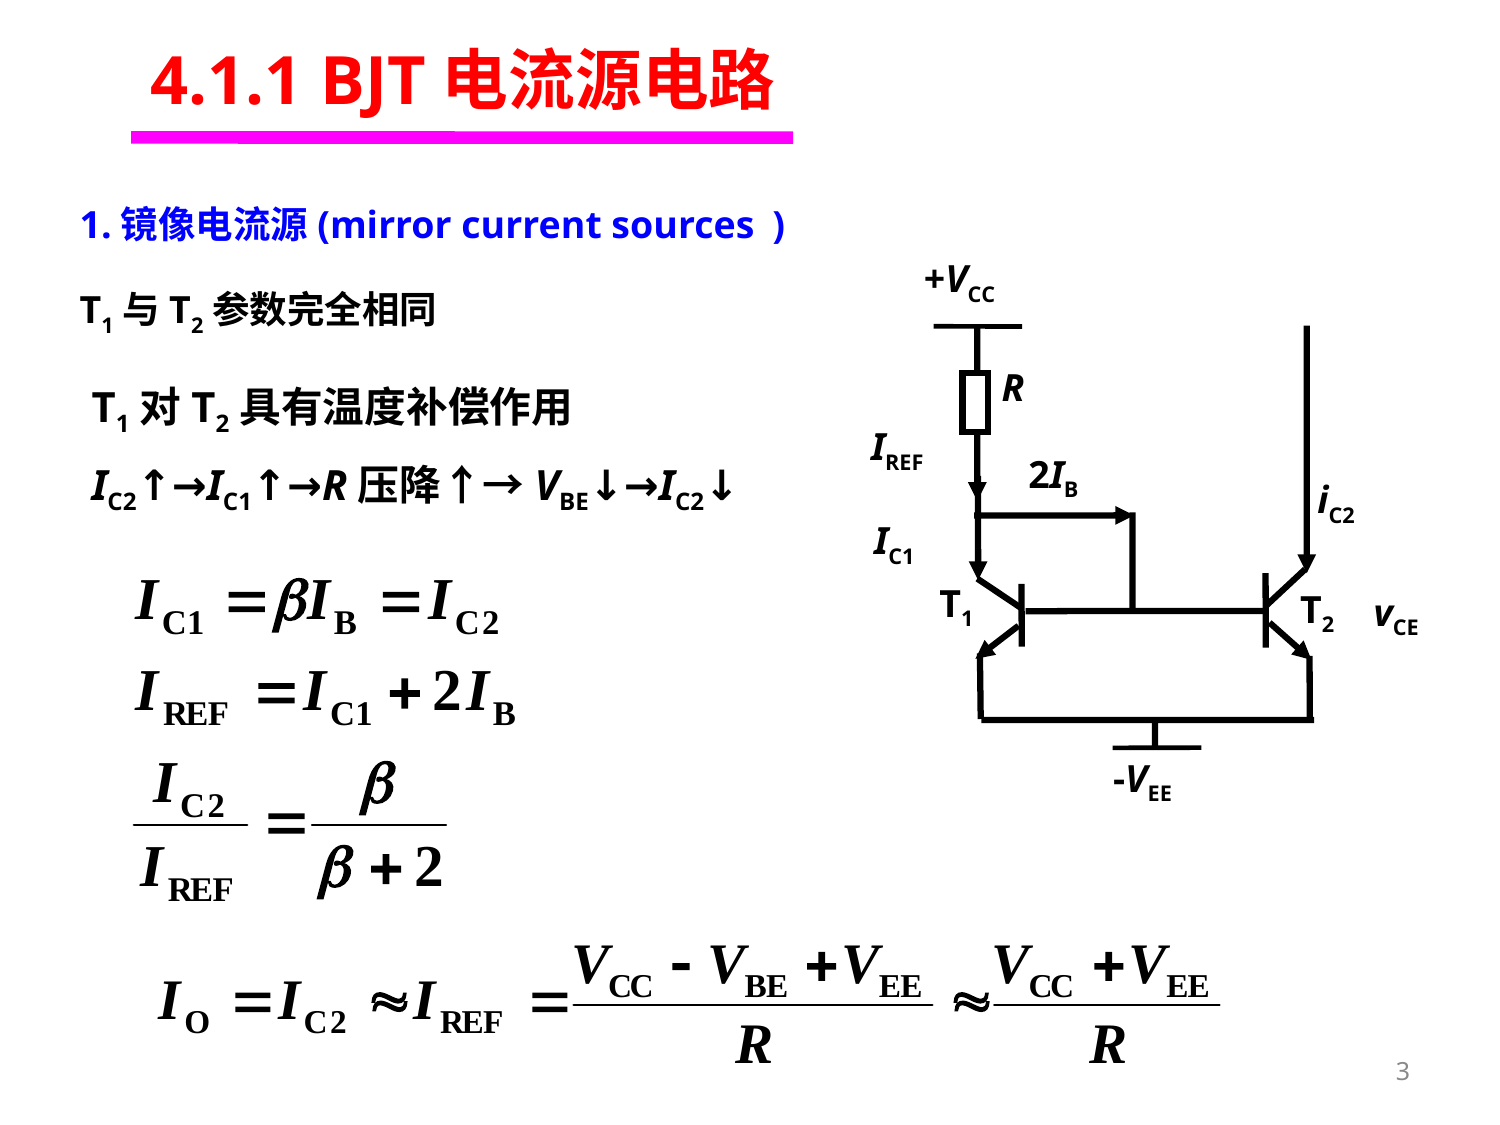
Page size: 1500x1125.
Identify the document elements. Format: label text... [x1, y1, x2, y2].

text_box 1.镜像电流源(mirror current sources ) [64, 148, 1223, 260]
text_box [123, 562, 594, 915]
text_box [147, 928, 1231, 1077]
text_box T1与T2参数完全相同 [64, 278, 646, 345]
text_box T1对T2具有温度补偿作用 IC2↑→IC1↑→R压降↑→VBE↓→IC2↓ [76, 373, 821, 523]
slide_number 3 [1074, 1042, 1425, 1103]
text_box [855, 243, 1458, 818]
text_box 4.1.1 BJT电流源电路 [135, 30, 938, 126]
